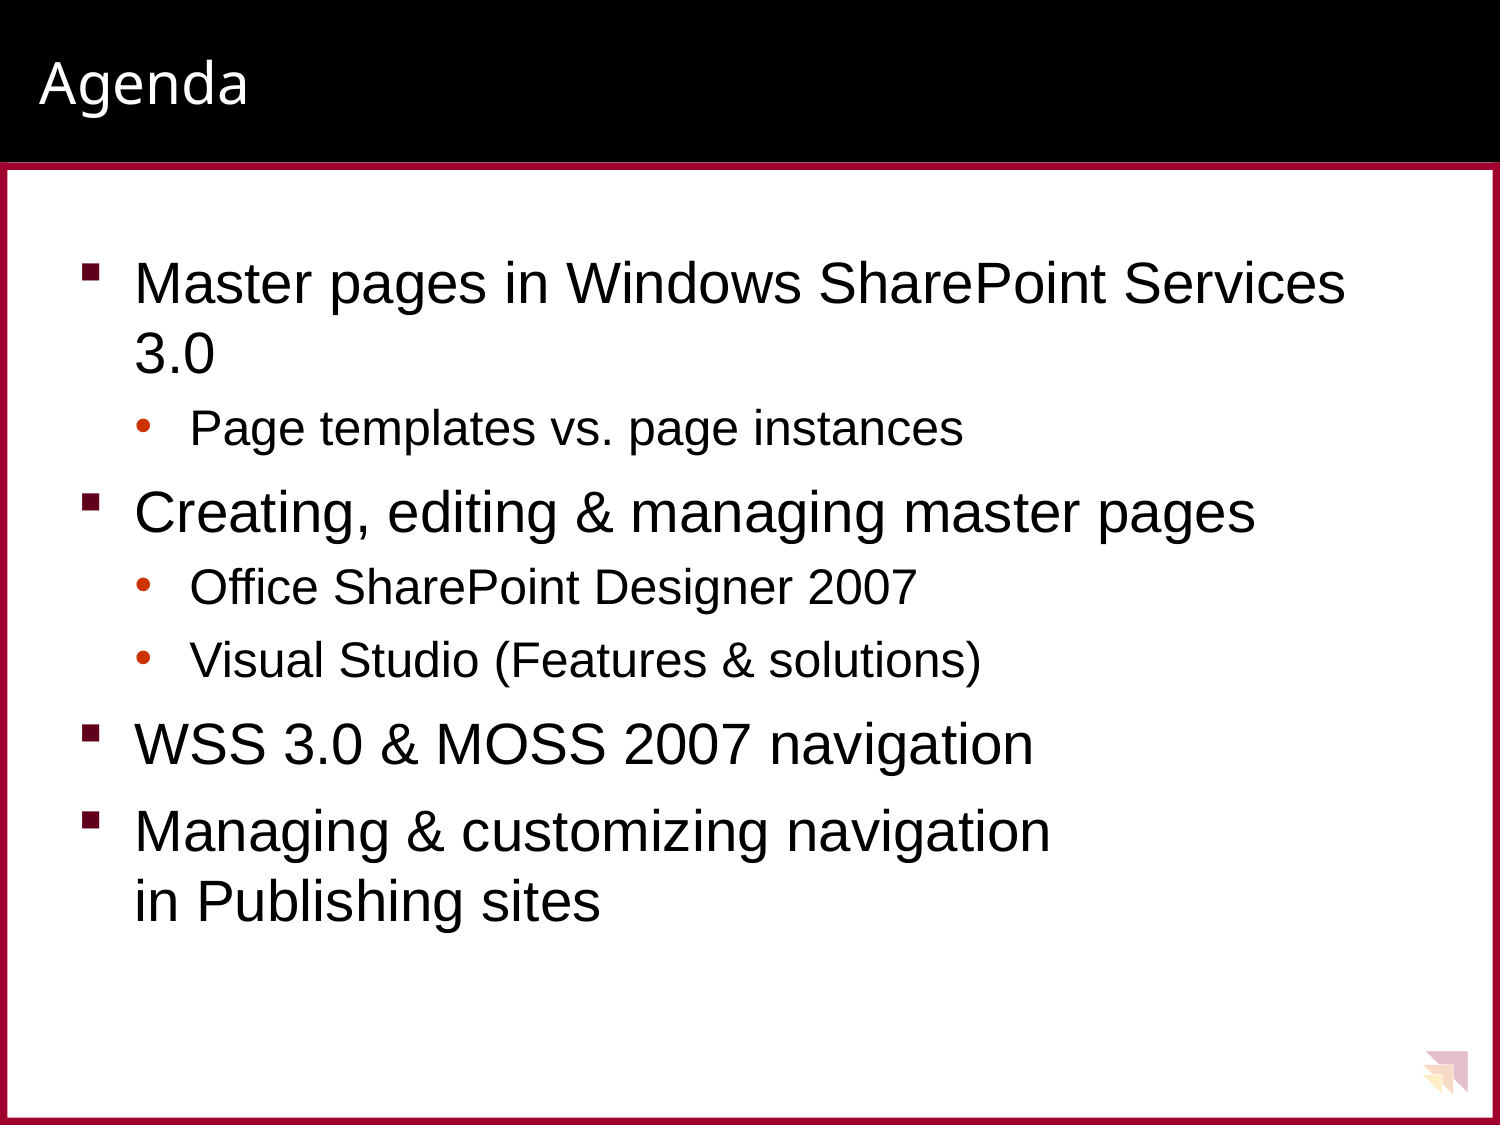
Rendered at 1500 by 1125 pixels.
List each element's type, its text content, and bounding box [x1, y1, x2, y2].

title Agenda [24, 12, 1438, 150]
list Master pages in Windows SharePoint Services 3.0 Page templates vs. page instances Creating, editing & managing master pages Office SharePoint Designer 2007 Visual Studio (Features & solutions) WSS 3.0 & MOSS 2007 navigation Managing & customizing navigation in Publishing sites [62, 237, 1438, 1088]
